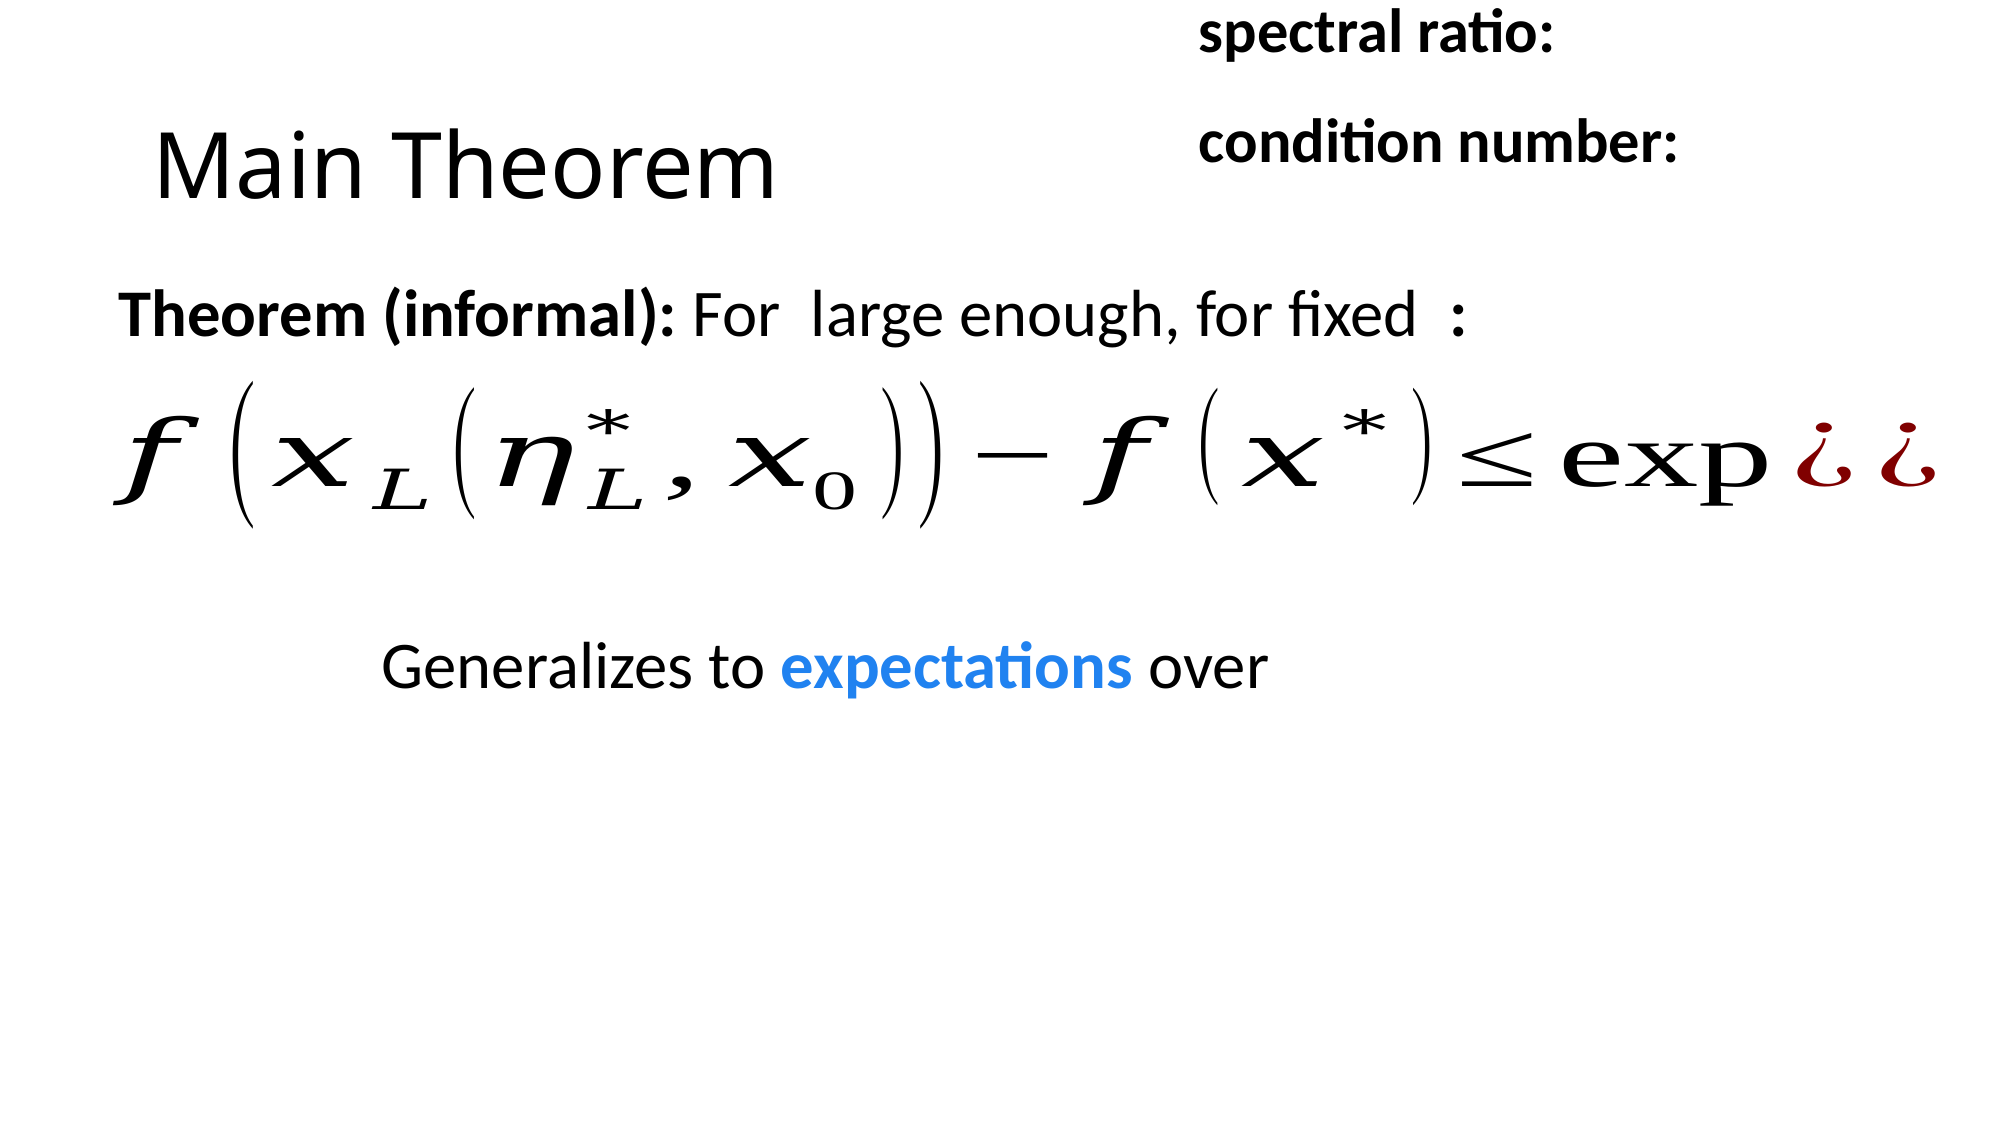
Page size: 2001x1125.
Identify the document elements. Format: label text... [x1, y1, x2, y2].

title Main Theorem [137, 59, 1863, 278]
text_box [1184, 0, 2000, 276]
